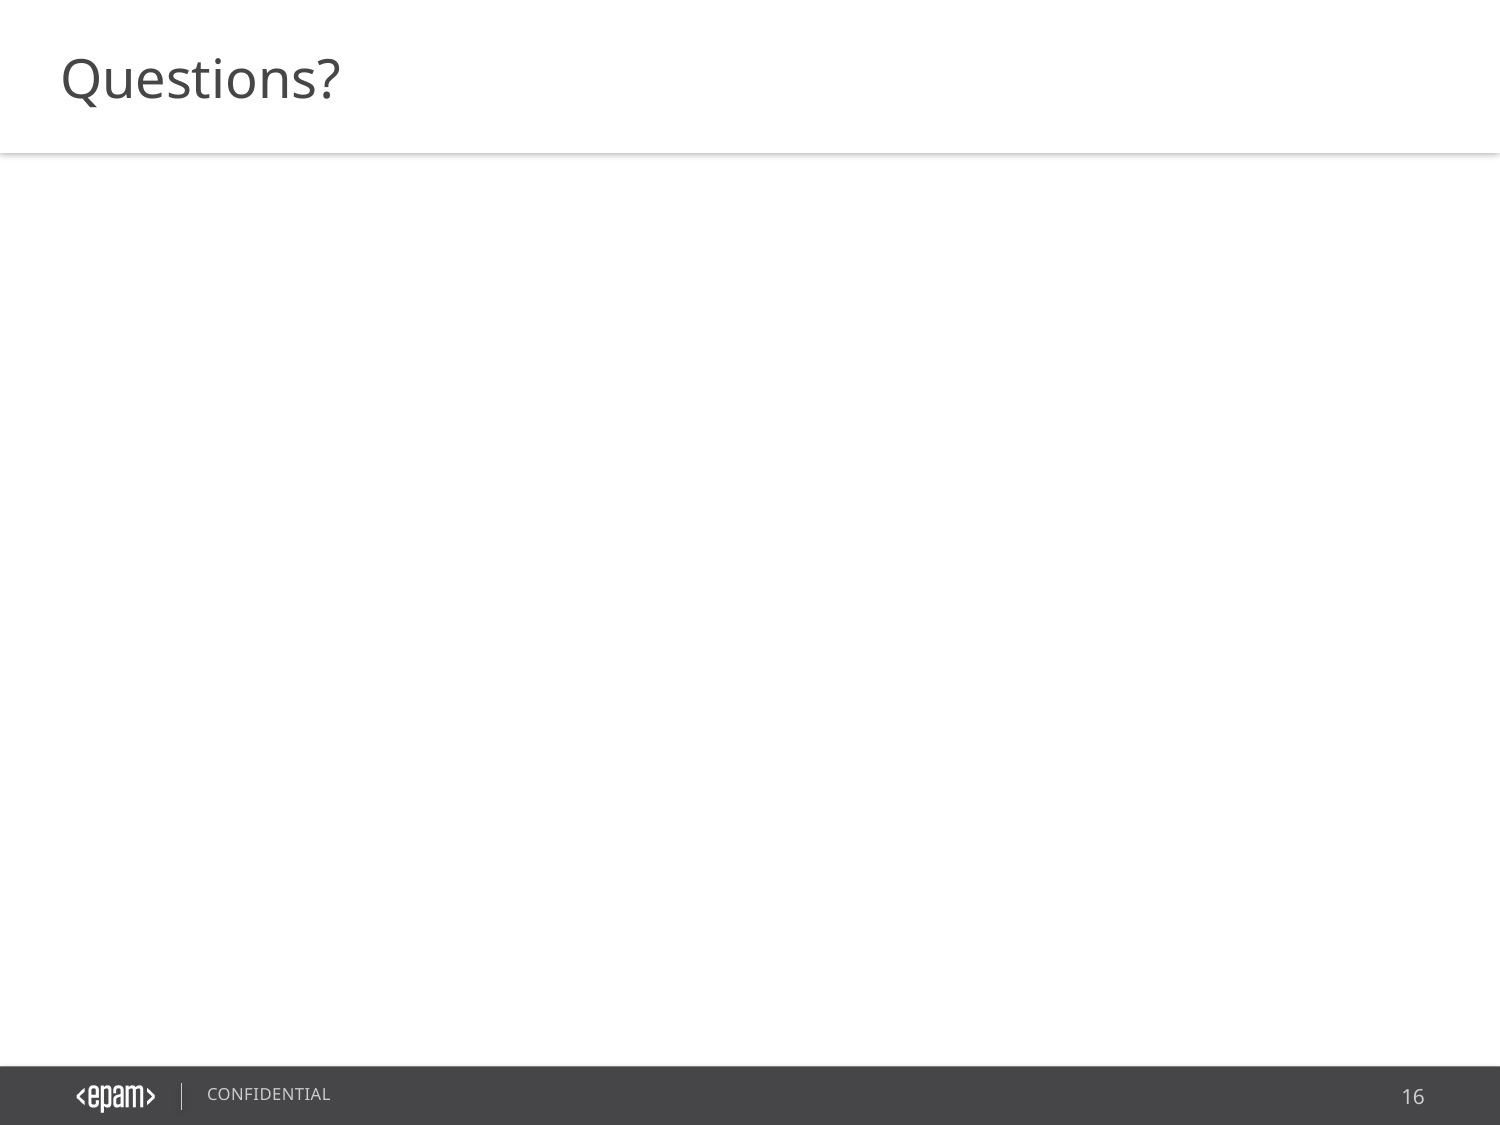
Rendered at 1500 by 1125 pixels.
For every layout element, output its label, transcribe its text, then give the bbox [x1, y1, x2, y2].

picture [76, 1085, 155, 1113]
list Questions? [0, 0, 1500, 153]
